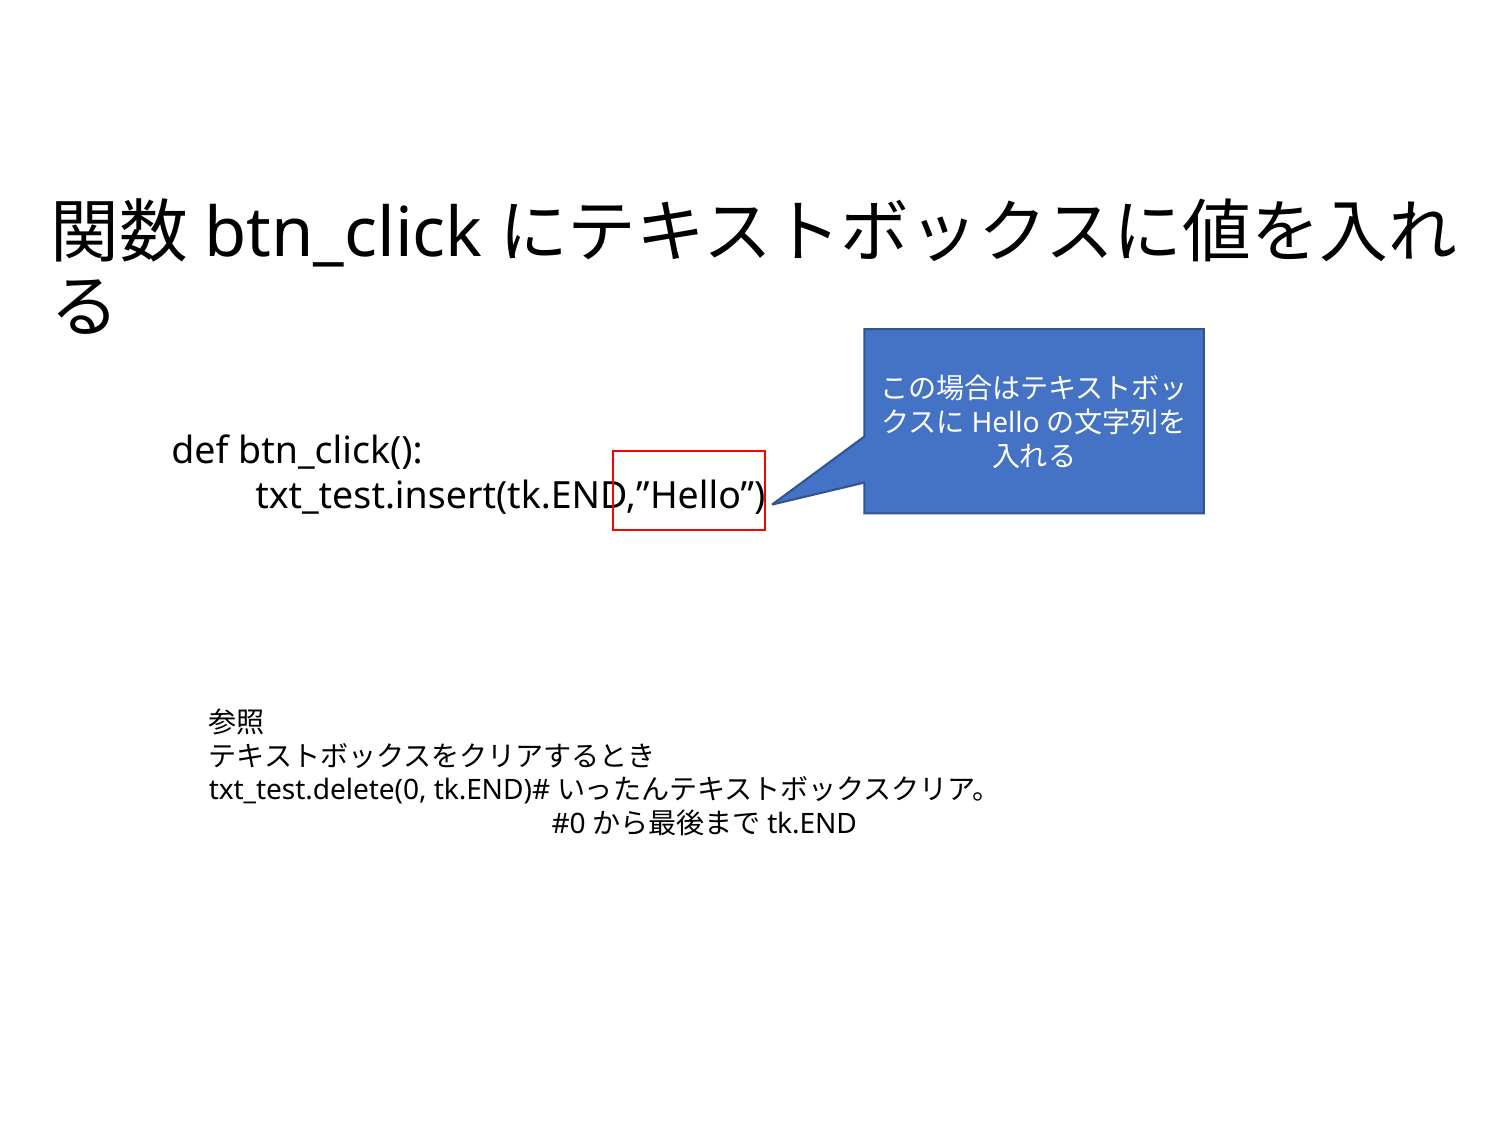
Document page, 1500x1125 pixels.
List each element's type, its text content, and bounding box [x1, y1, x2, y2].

text_box def btn_click(): txt_test.insert(tk.END,”Hello”) [156, 418, 1125, 524]
text_box [612, 450, 766, 531]
text_box この場合はテキストボックスにHelloの文字列を入れる [771, 328, 1205, 515]
text_box 参照 テキストボックスをクリアするとき txt_test.delete(0, tk.END)#いったんテキストボックスクリア。 #0から最後までtk.END [194, 696, 1044, 847]
title 関数btn_clickにテキストボックスに値を入れる [35, 190, 1500, 354]
